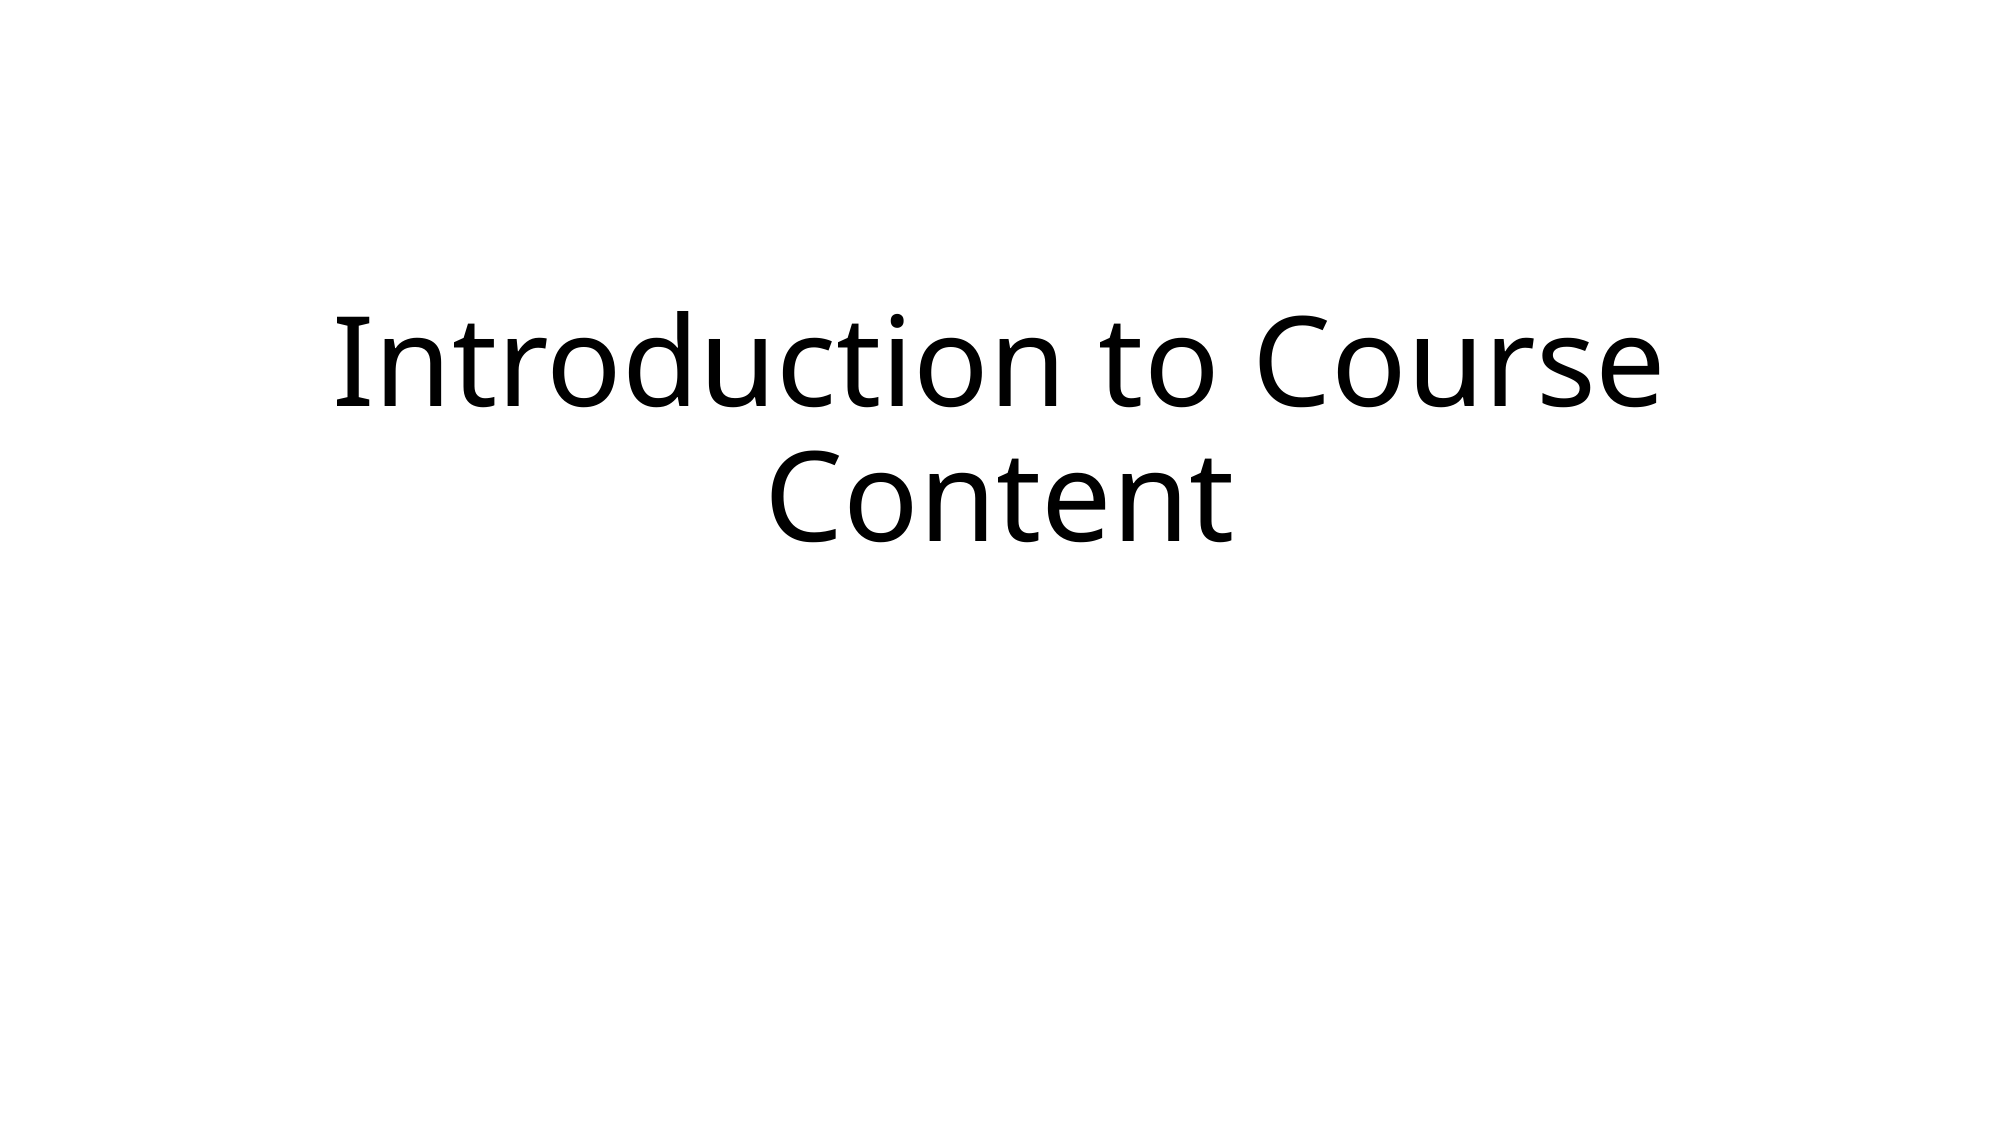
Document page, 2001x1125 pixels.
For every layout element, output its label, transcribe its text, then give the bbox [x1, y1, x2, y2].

title Introduction to Course Content [249, 184, 1750, 576]
